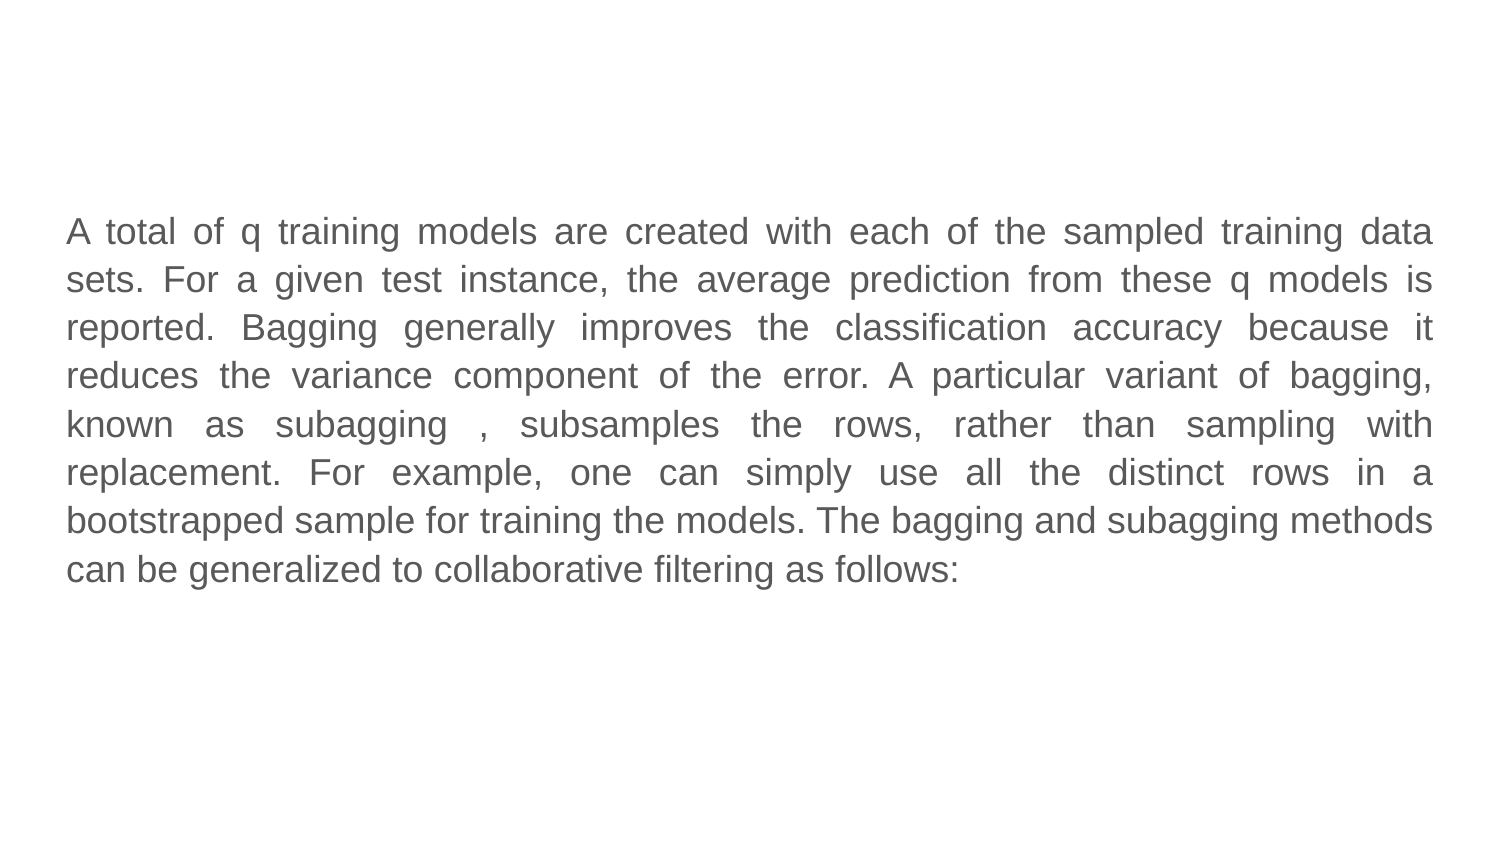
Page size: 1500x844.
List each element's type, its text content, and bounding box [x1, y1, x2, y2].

list A total of q training models are created with each of the sampled training data sets. For a given test instance, the average prediction from these q models is reported. Bagging generally improves the classification accuracy because it reduces the variance component of the error. A particular variant of bagging, known as subagging , subsamples the rows, rather than sampling with replacement. For example, one can simply use all the distinct rows in a bootstrapped sample for training the models. The bagging and subagging methods can be generalized to collaborative filtering as follows: [51, 189, 1449, 750]
